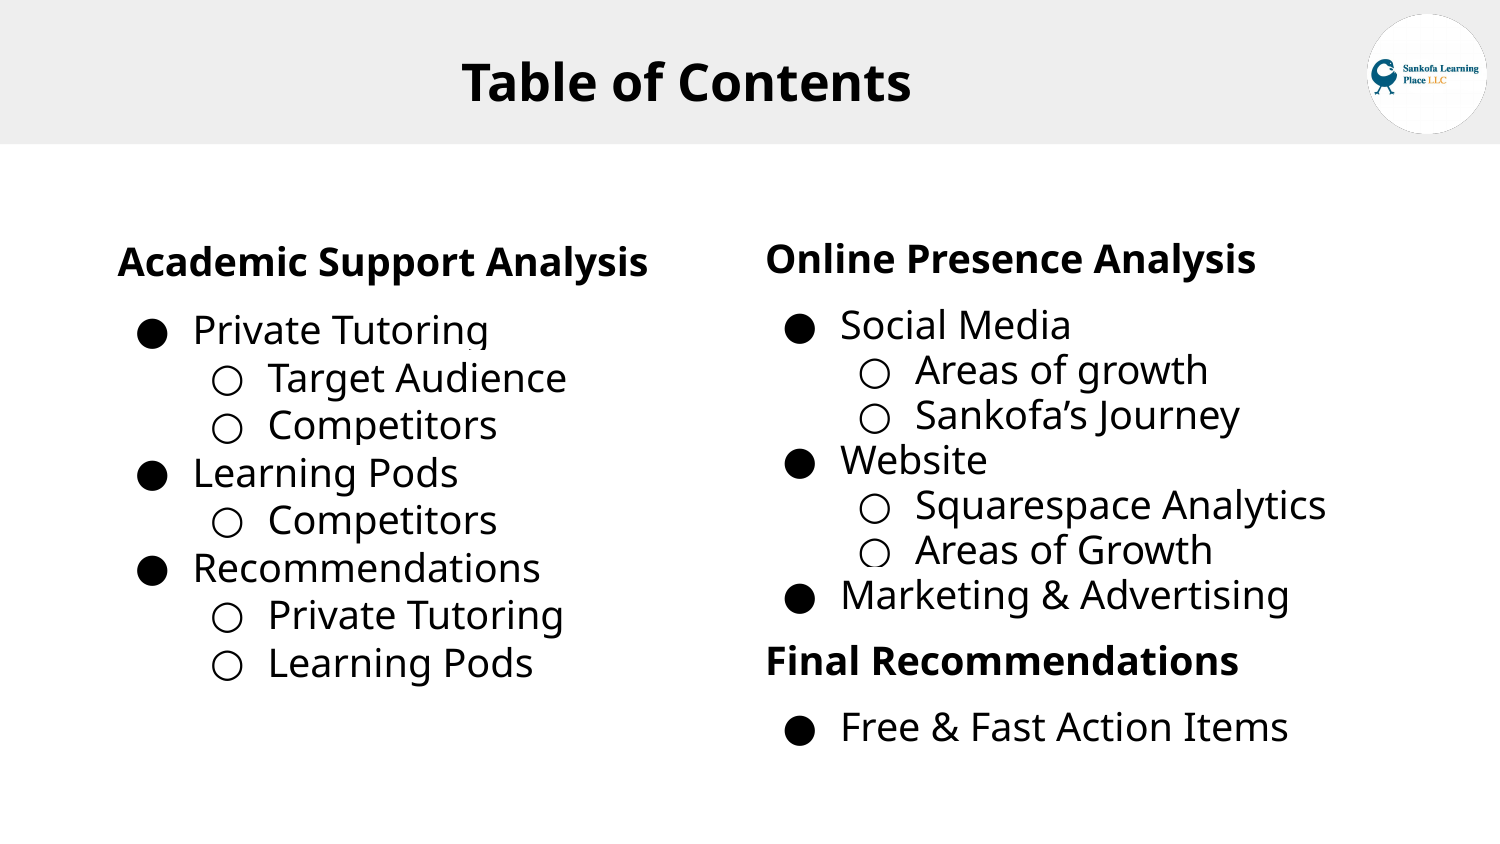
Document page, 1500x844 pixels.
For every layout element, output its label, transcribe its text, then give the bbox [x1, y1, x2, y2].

title Table of Contents [88, 34, 1285, 145]
list Online Presence Analysis Social Media Areas of growth Sankofa’s Journey Website Squarespace Analytics Areas of Growth Marketing & Advertising Final Recommendations Free & Fast Action Items [750, 222, 1444, 814]
text_box Academic Support Analysis Private Tutoring Target Audience Competitors Learning Pods Competitors Recommendations Private Tutoring Learning Pods [102, 222, 679, 700]
picture [1367, 14, 1487, 134]
text_box [0, 0, 1500, 145]
